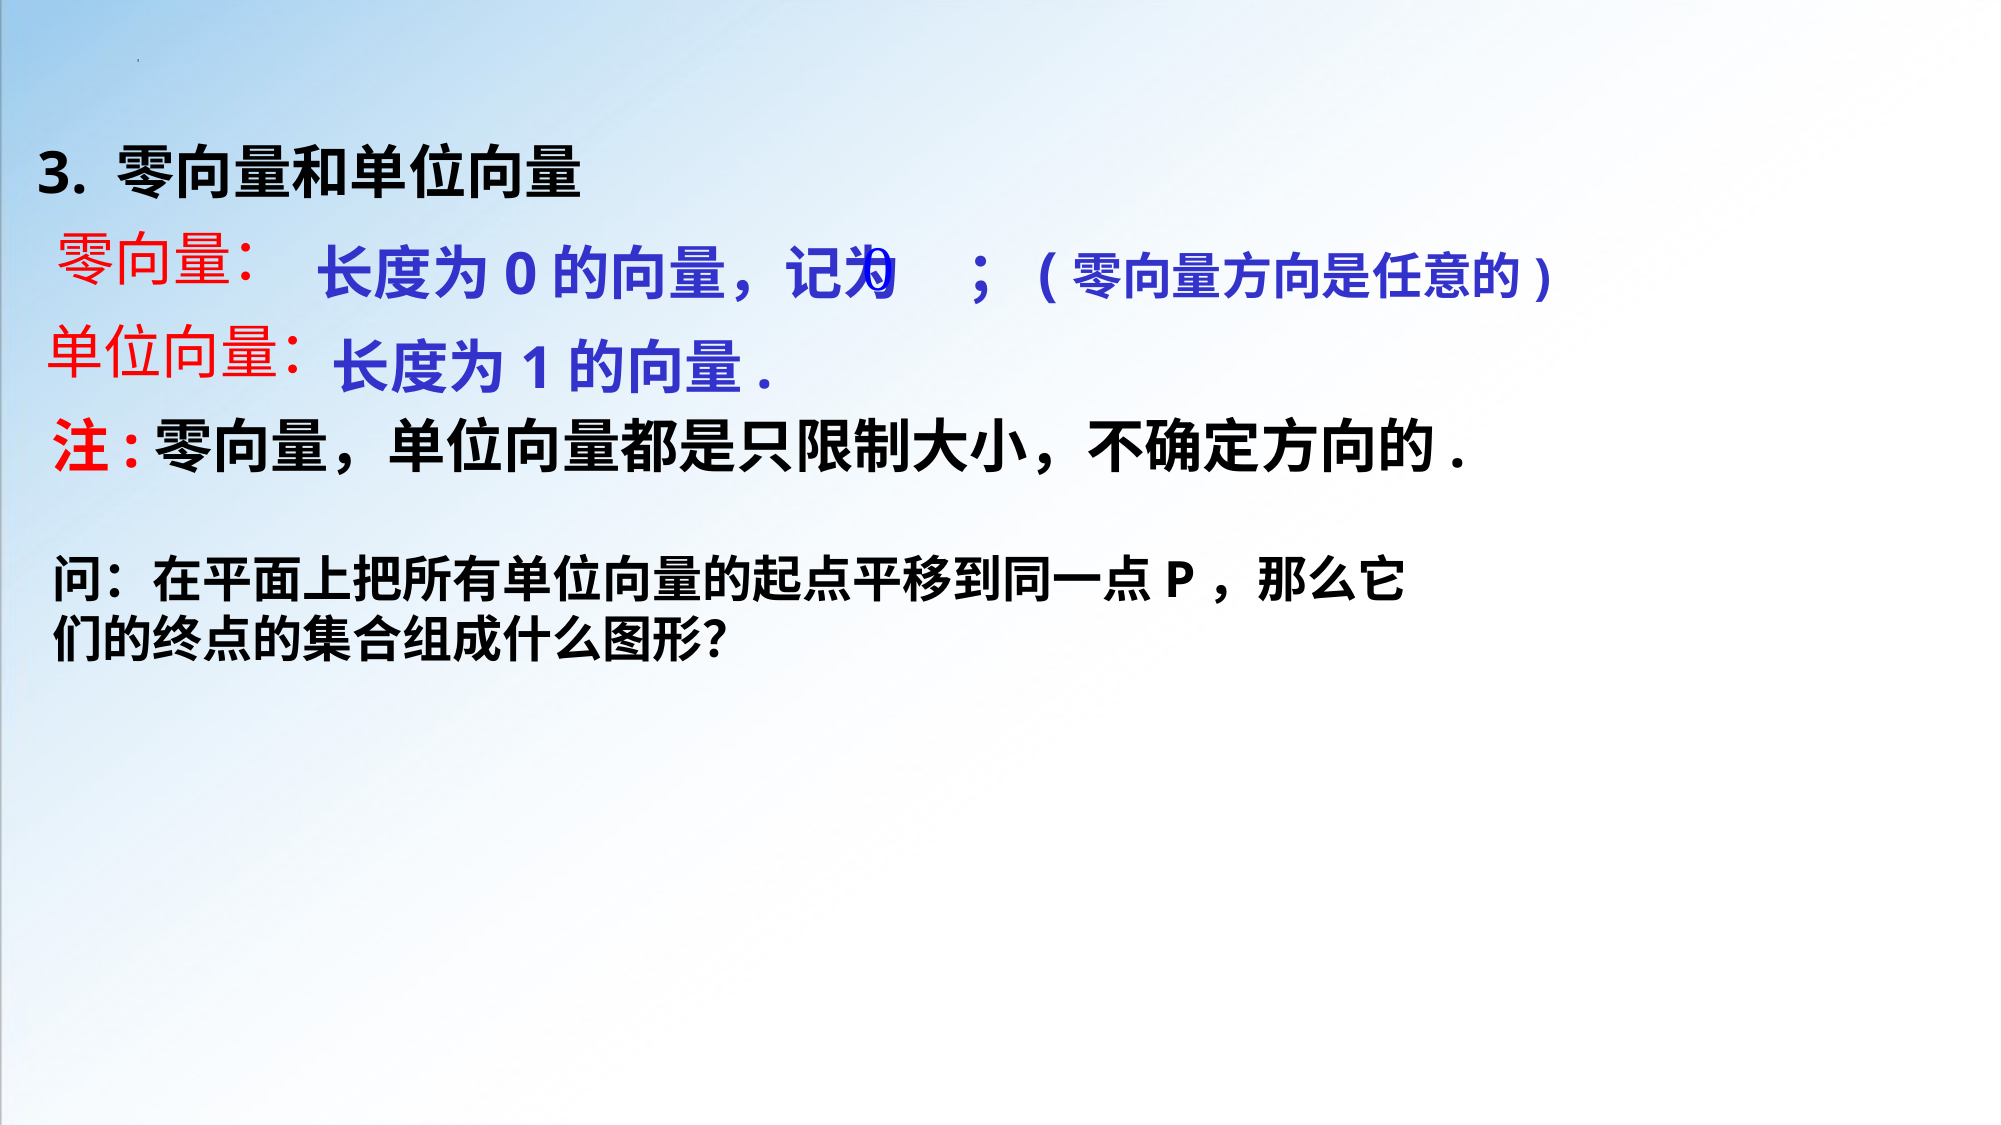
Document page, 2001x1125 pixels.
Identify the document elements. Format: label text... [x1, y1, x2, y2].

text_box 零向量： [41, 214, 305, 300]
text_box 注:零向量，单位向量都是只限制大小，不确定方向的. [36, 401, 1490, 487]
picture [0, 0, 2001, 1125]
text_box 长度为0的向量，记为 ；(零向量方向是任意的) 长度为1的向量. [270, 203, 1574, 408]
text_box 单位向量： [30, 308, 352, 393]
text_box 3. 零向量和单位向量 [23, 128, 983, 213]
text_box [853, 216, 907, 307]
text_box 问：在平面上把所有单位向量的起点平移到同一点P，那么它们的终点的集合组成什么图形？ [37, 539, 1461, 675]
